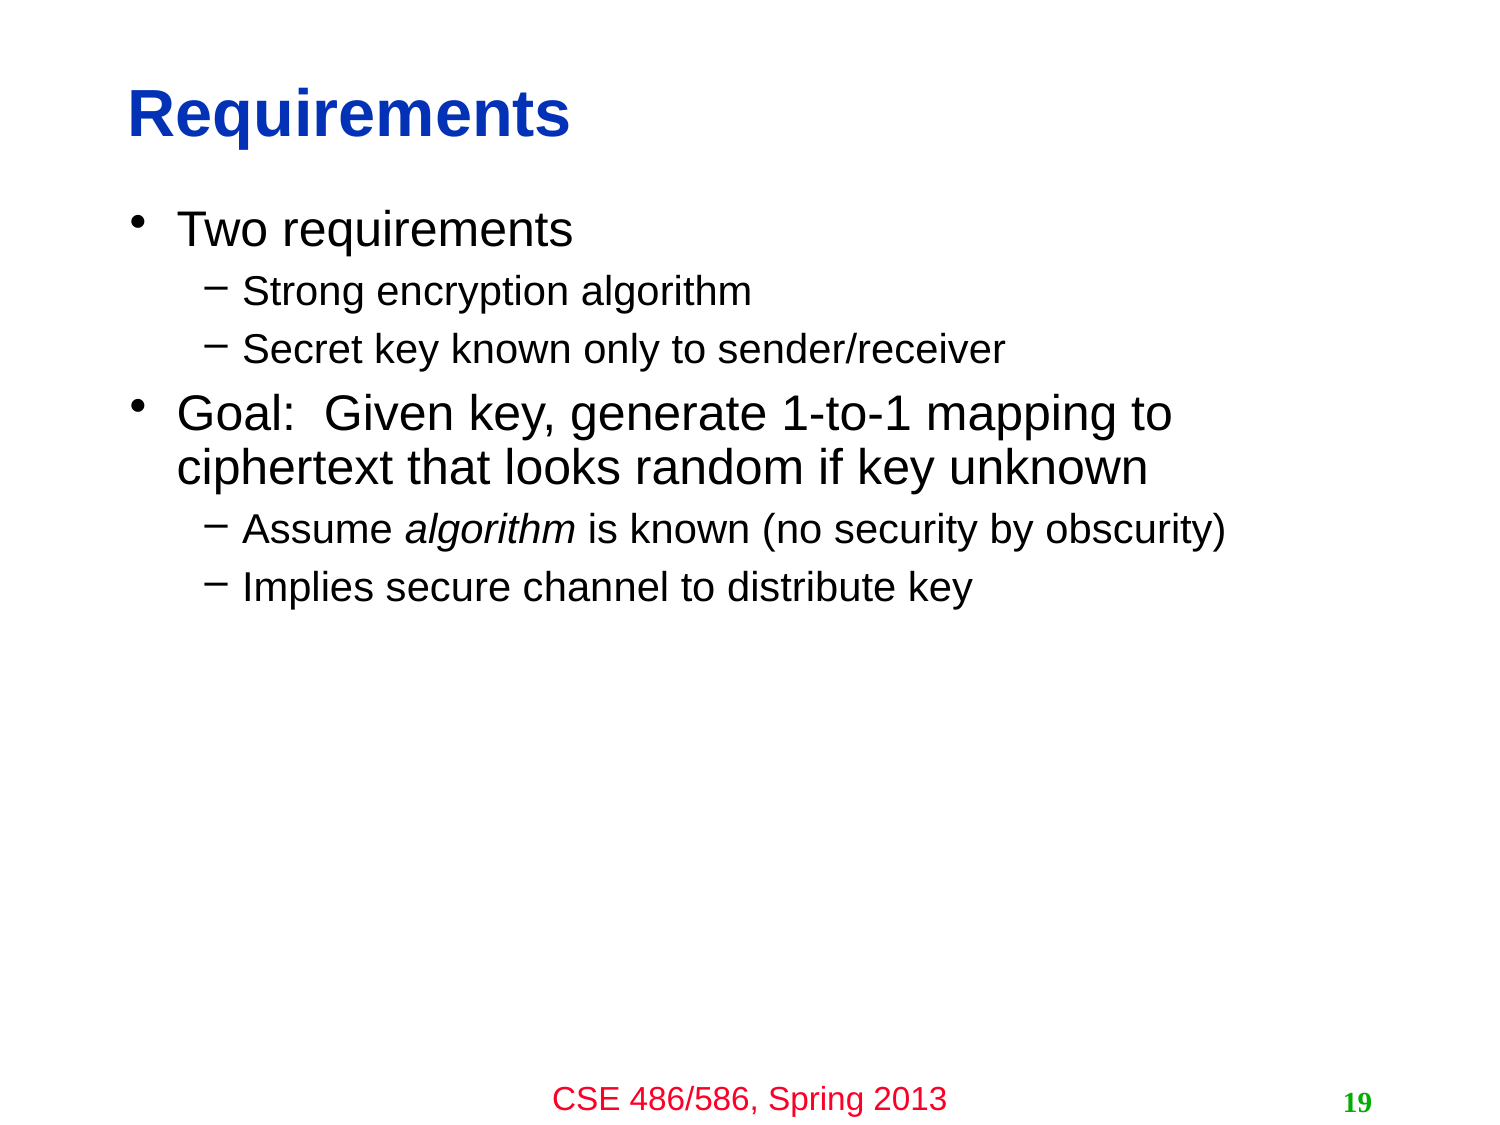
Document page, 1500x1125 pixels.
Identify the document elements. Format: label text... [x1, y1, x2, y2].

slide_number 19 [1074, 1076, 1388, 1125]
title Requirements [112, 53, 1310, 176]
list Two requirements Strong encryption algorithm Secret key known only to sender/receiver Goal: Given key, generate 1-to-1 mapping to ciphertext that looks random if key unknown Assume algorithm is known (no security by obscurity) Implies secure channel to distribute key [114, 195, 1376, 1005]
